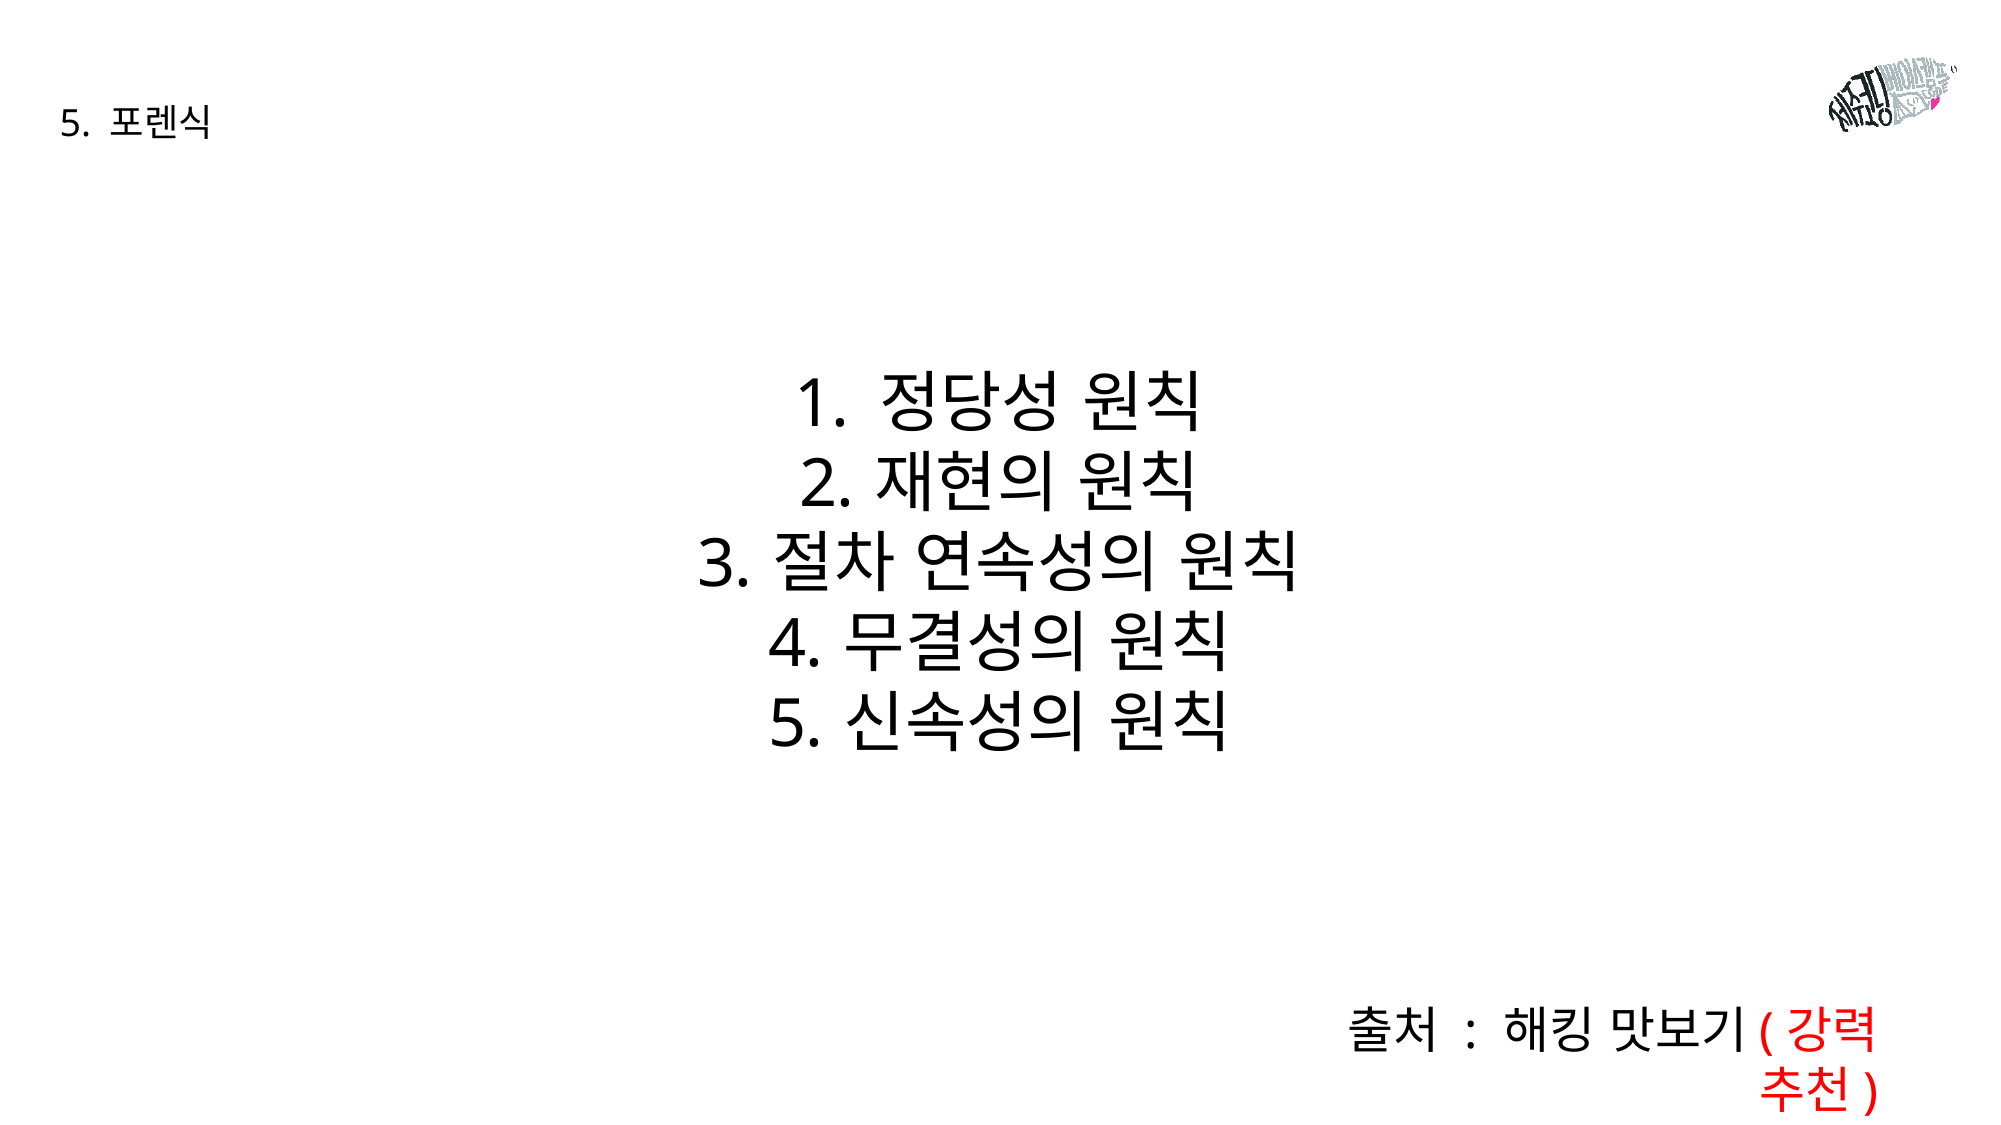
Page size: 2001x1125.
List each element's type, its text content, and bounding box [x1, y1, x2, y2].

text_box 5. 포렌식 [44, 92, 229, 152]
picture [1829, 57, 1957, 133]
text_box 출처 : 해킹 맛보기(강력 추천) [1324, 991, 1894, 1125]
text_box 정당성 원칙 재현의 원칙 절차 연속성의 원칙 무결성의 원칙 신속성의 원칙 [343, 352, 1657, 768]
